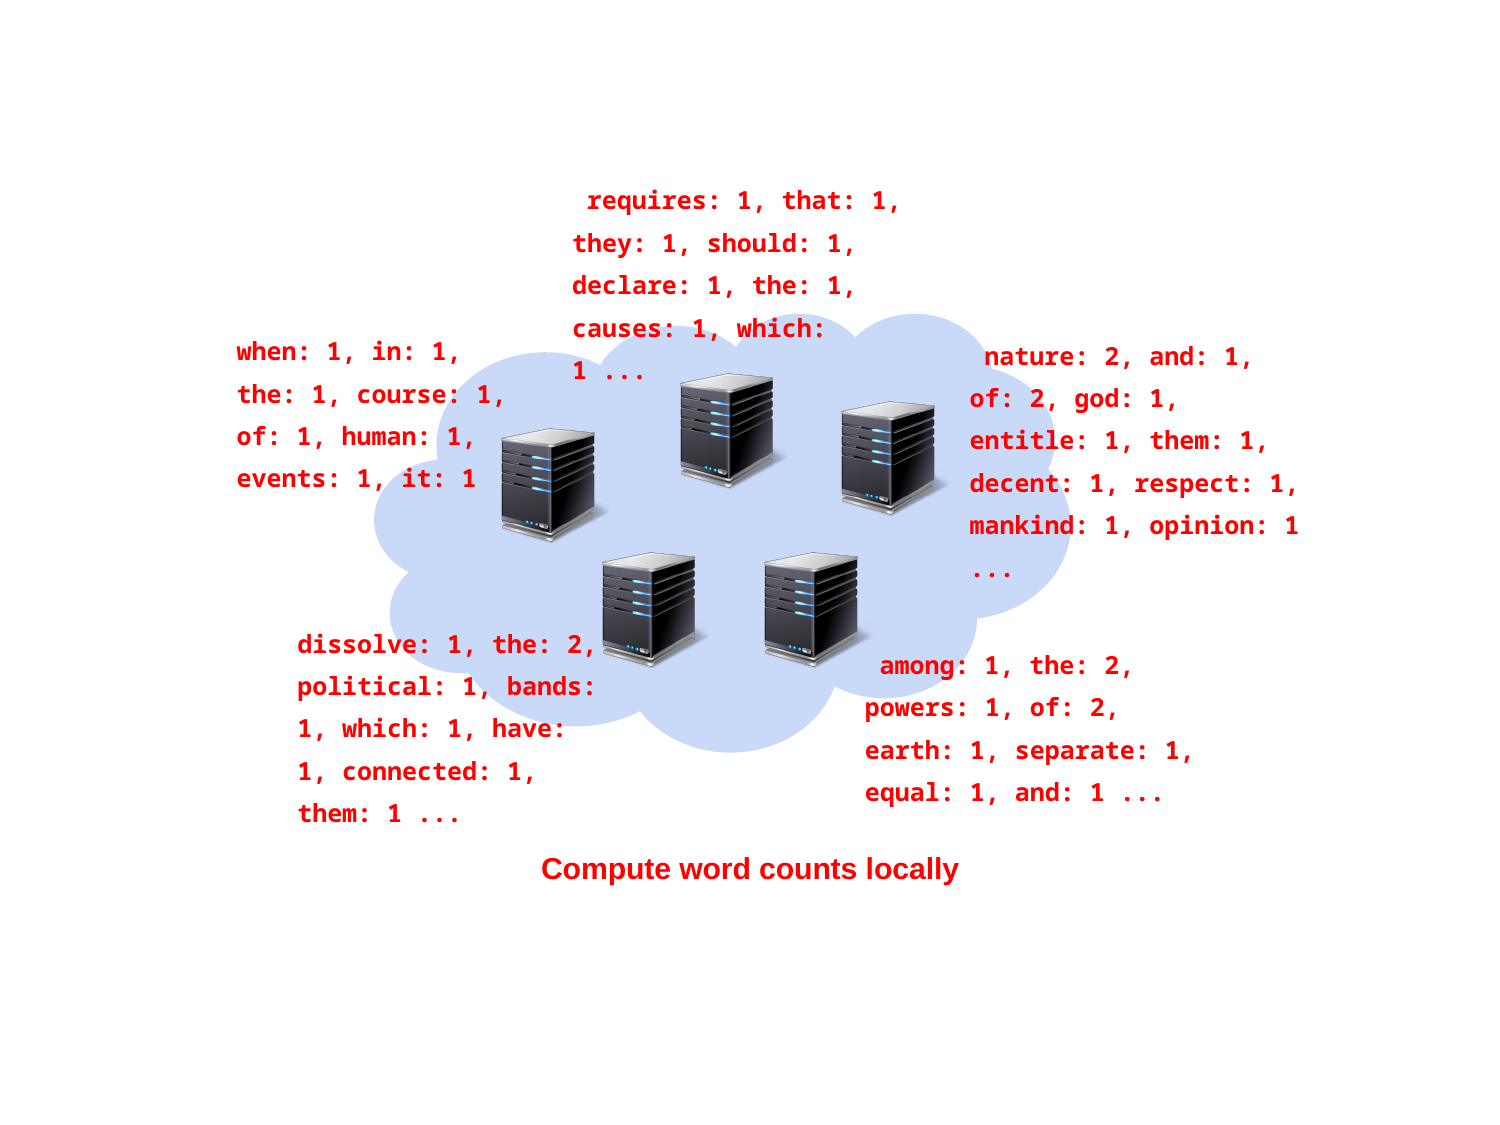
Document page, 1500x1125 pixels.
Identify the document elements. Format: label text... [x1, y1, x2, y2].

text_box [374, 508, 585, 600]
list Compute word counts locally [437, 828, 1063, 902]
text_box [546, 352, 1032, 753]
picture [753, 543, 879, 669]
text_box requires: 1, that: 1, they: 1, should: 1, declare: 1, the: 1, causes: 1, which: 1 ... [557, 157, 943, 400]
text_box [943, 318, 954, 391]
picture [490, 419, 716, 669]
text_box dissolve: 1, the: 2, political: 1, bands: 1, which: 1, have: 1, connected: 1, them: 1 ... [282, 600, 633, 843]
picture [830, 392, 956, 518]
text_box nature: 2, and: 1, of: 2, god: 1, entitle: 1, them: 1, decent: 1, respect: 1, mankind: 1, opinion: 1 ... [954, 312, 1341, 598]
picture [668, 364, 794, 490]
text_box when: 1, in: 1, the: 1, course: 1, of: 1, human: 1, events: 1, it: 1 [221, 308, 546, 508]
text_box among: 1, the: 2, powers: 1, of: 2, earth: 1, separate: 1, equal: 1, and: 1 ... [850, 621, 1236, 822]
